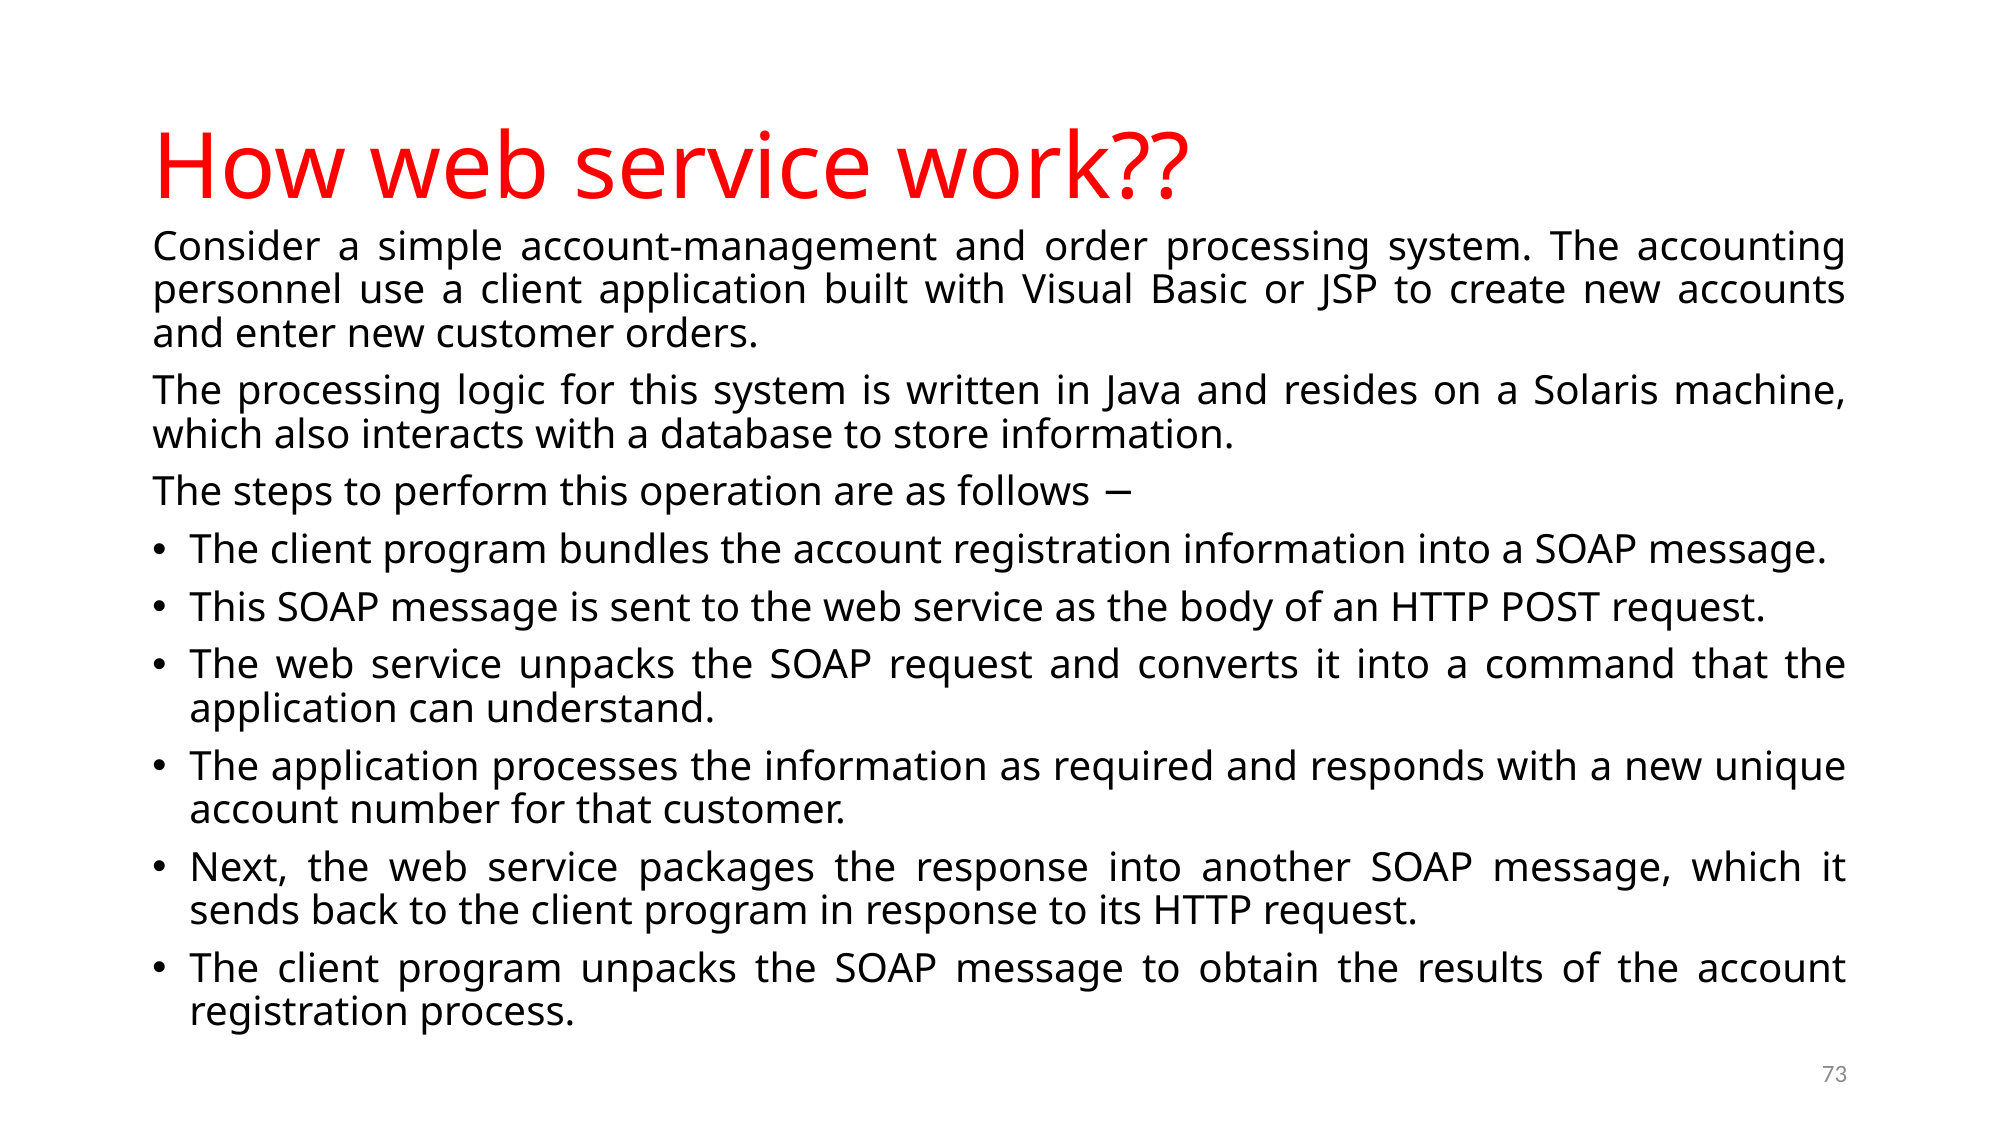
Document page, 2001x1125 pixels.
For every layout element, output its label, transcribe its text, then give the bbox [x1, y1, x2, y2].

title How web service work?? [137, 59, 1863, 218]
list Consider a simple account-management and order processing system. The accounting personnel use a client application built with Visual Basic or JSP to create new accounts and enter new customer orders. The processing logic for this system is written in Java and resides on a Solaris machine, which also interacts with a database to store information. The steps to perform this operation are as follows − The client program bundles the account registration information into a SOAP message. This SOAP message is sent to the web service as the body of an HTTP POST request. The web service unpacks the SOAP request and converts it into a command that the application can understand. The application processes the information as required and responds with a new unique account number for that customer. Next, the web service packages the response into another SOAP message, which it sends back to the client program in response to its HTTP request. The client program unpacks the SOAP message to obtain the results of the account registration process. [137, 218, 1863, 1066]
slide_number 73 [1412, 1042, 1863, 1103]
